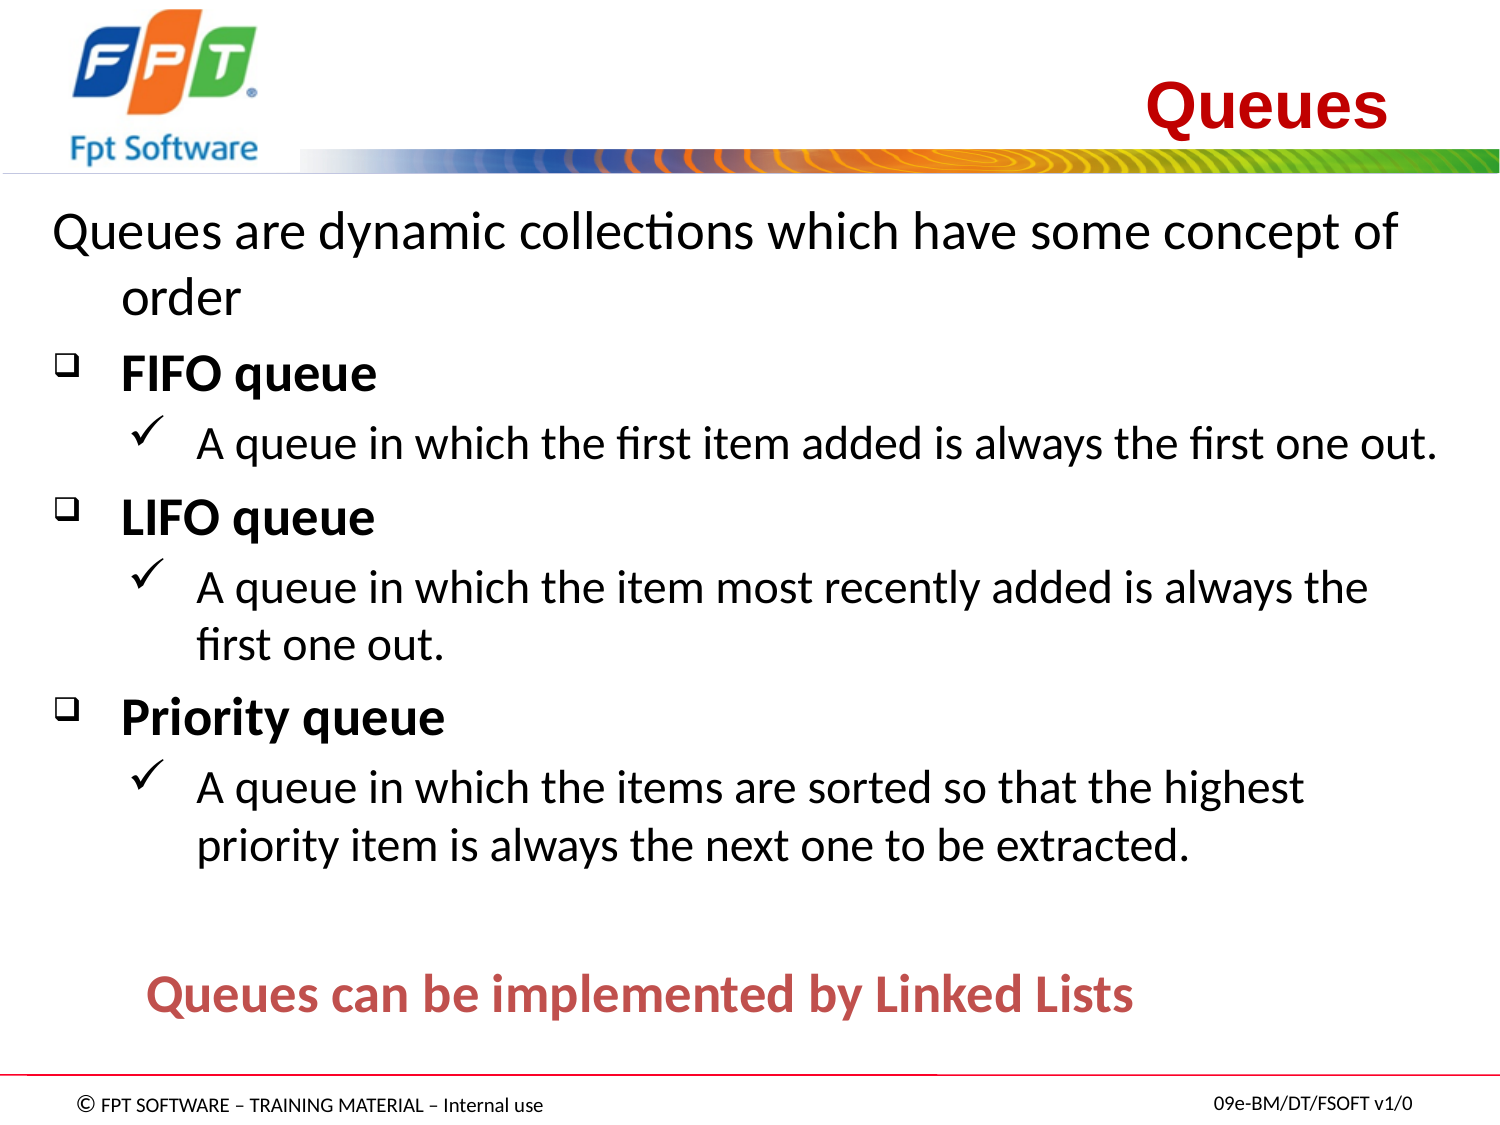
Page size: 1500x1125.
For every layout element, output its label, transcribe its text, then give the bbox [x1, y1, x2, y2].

title Queues [99, 14, 1405, 150]
list Queues are dynamic collections which have some concept of order FIFO queue A queue in which the first item added is always the first one out. LIFO queue A queue in which the item most recently added is always the first one out. Priority queue A queue in which the items are sorted so that the highest priority item is always the next one to be extracted. Queues can be implemented by Linked Lists [37, 187, 1463, 1051]
picture [0, 8, 1500, 300]
